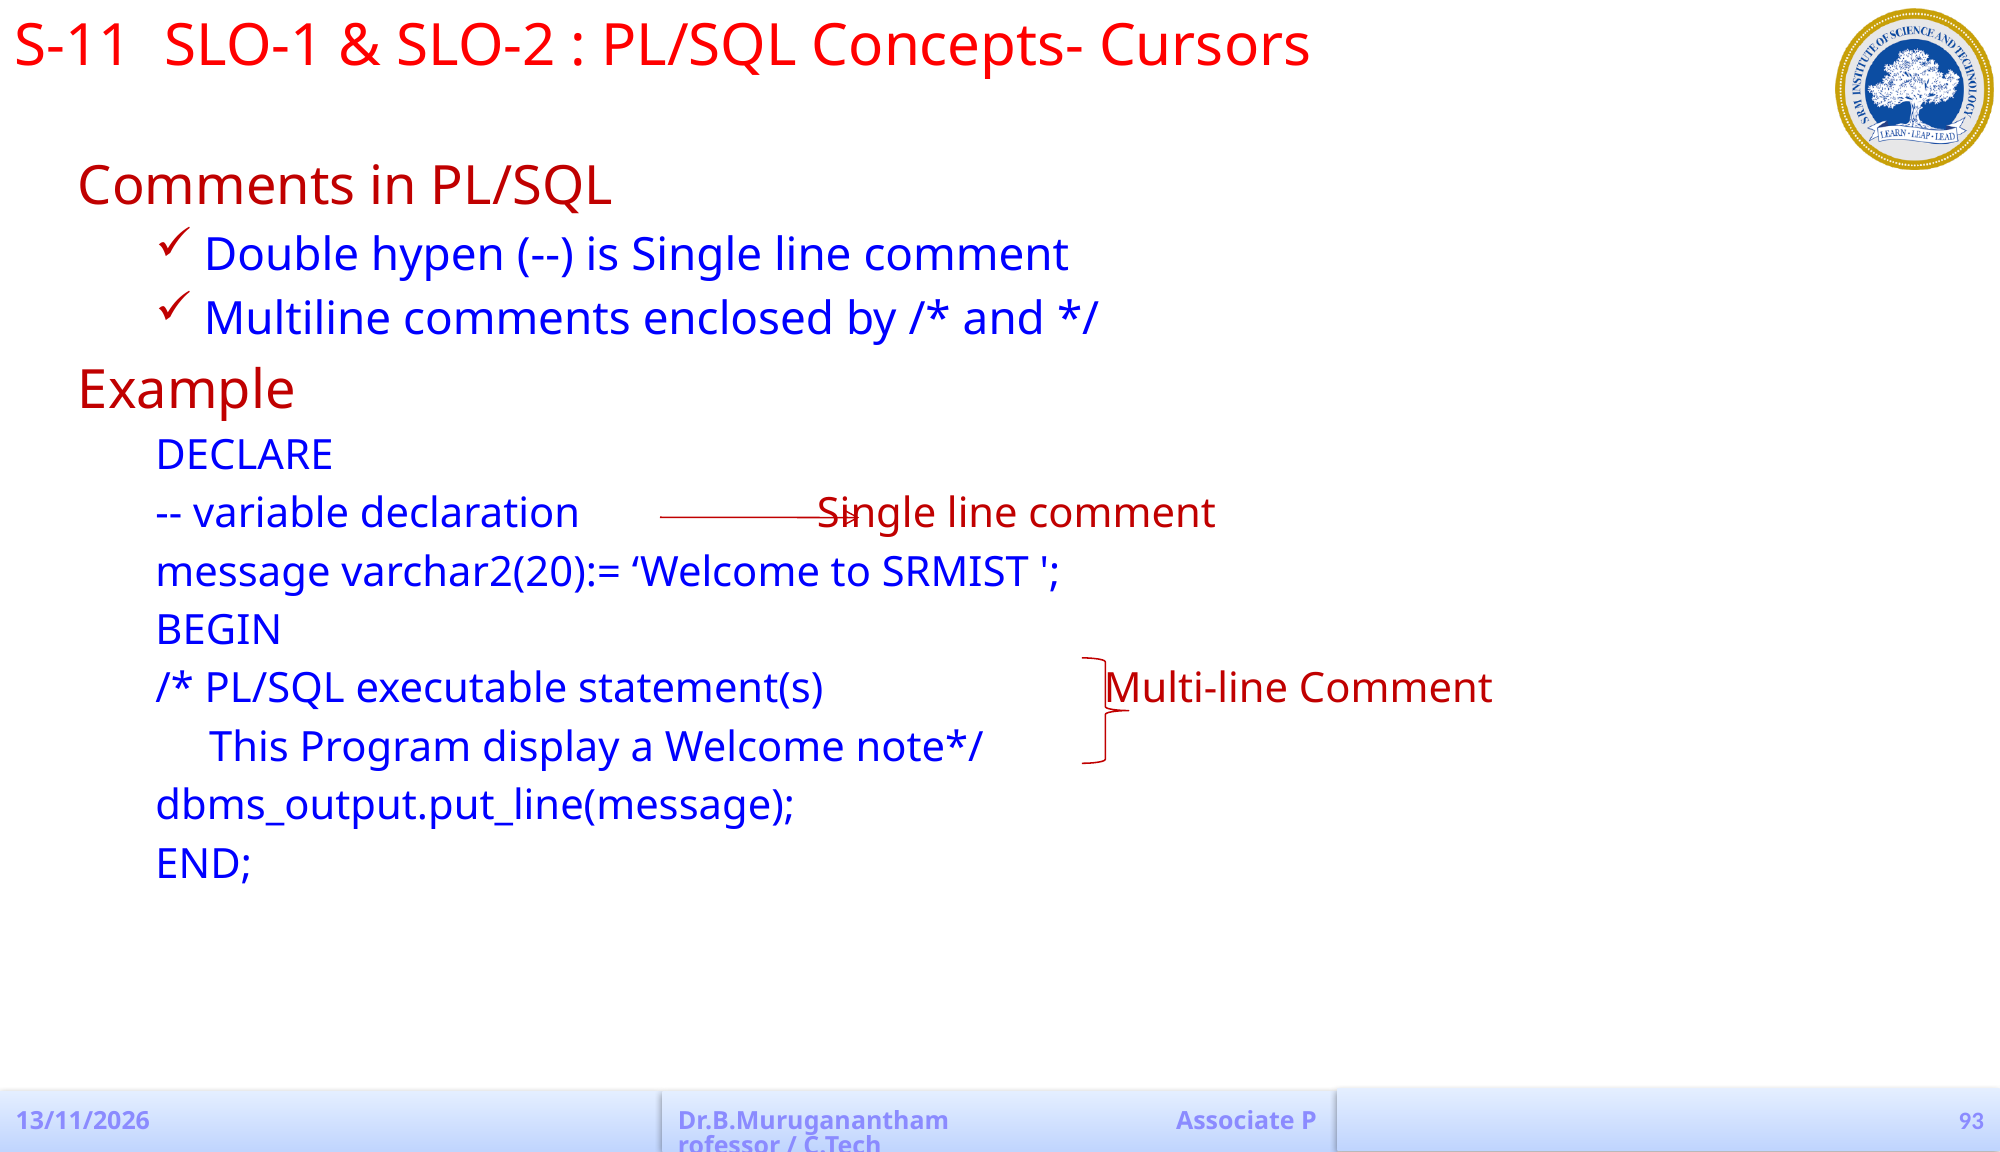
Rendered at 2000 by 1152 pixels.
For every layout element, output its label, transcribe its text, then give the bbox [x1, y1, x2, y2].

footer Dr.B.Muruganantham Associate Professor / C.Tech [662, 1091, 1338, 1152]
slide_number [0, 1091, 662, 1152]
picture [1835, 8, 1994, 170]
list Comments in PL/SQL Double hypen (--) is Single line comment Multiline comments enclosed by /* and */ Example DECLARE -- variable declaration Single line comment message varchar2(20):= ‘Welcome to SRMIST '; BEGIN /* PL/SQL executable statement(s) Multi-line Comment This Program display a Welcome note*/ dbms_output.put_line(message); END; [62, 142, 1863, 1004]
text_box [1081, 657, 1130, 765]
text_box S-11 SLO-1 & SLO-2 : PL/SQL Concepts- Cursors [0, 0, 1867, 85]
slide_number 93 [1337, 1088, 2000, 1151]
